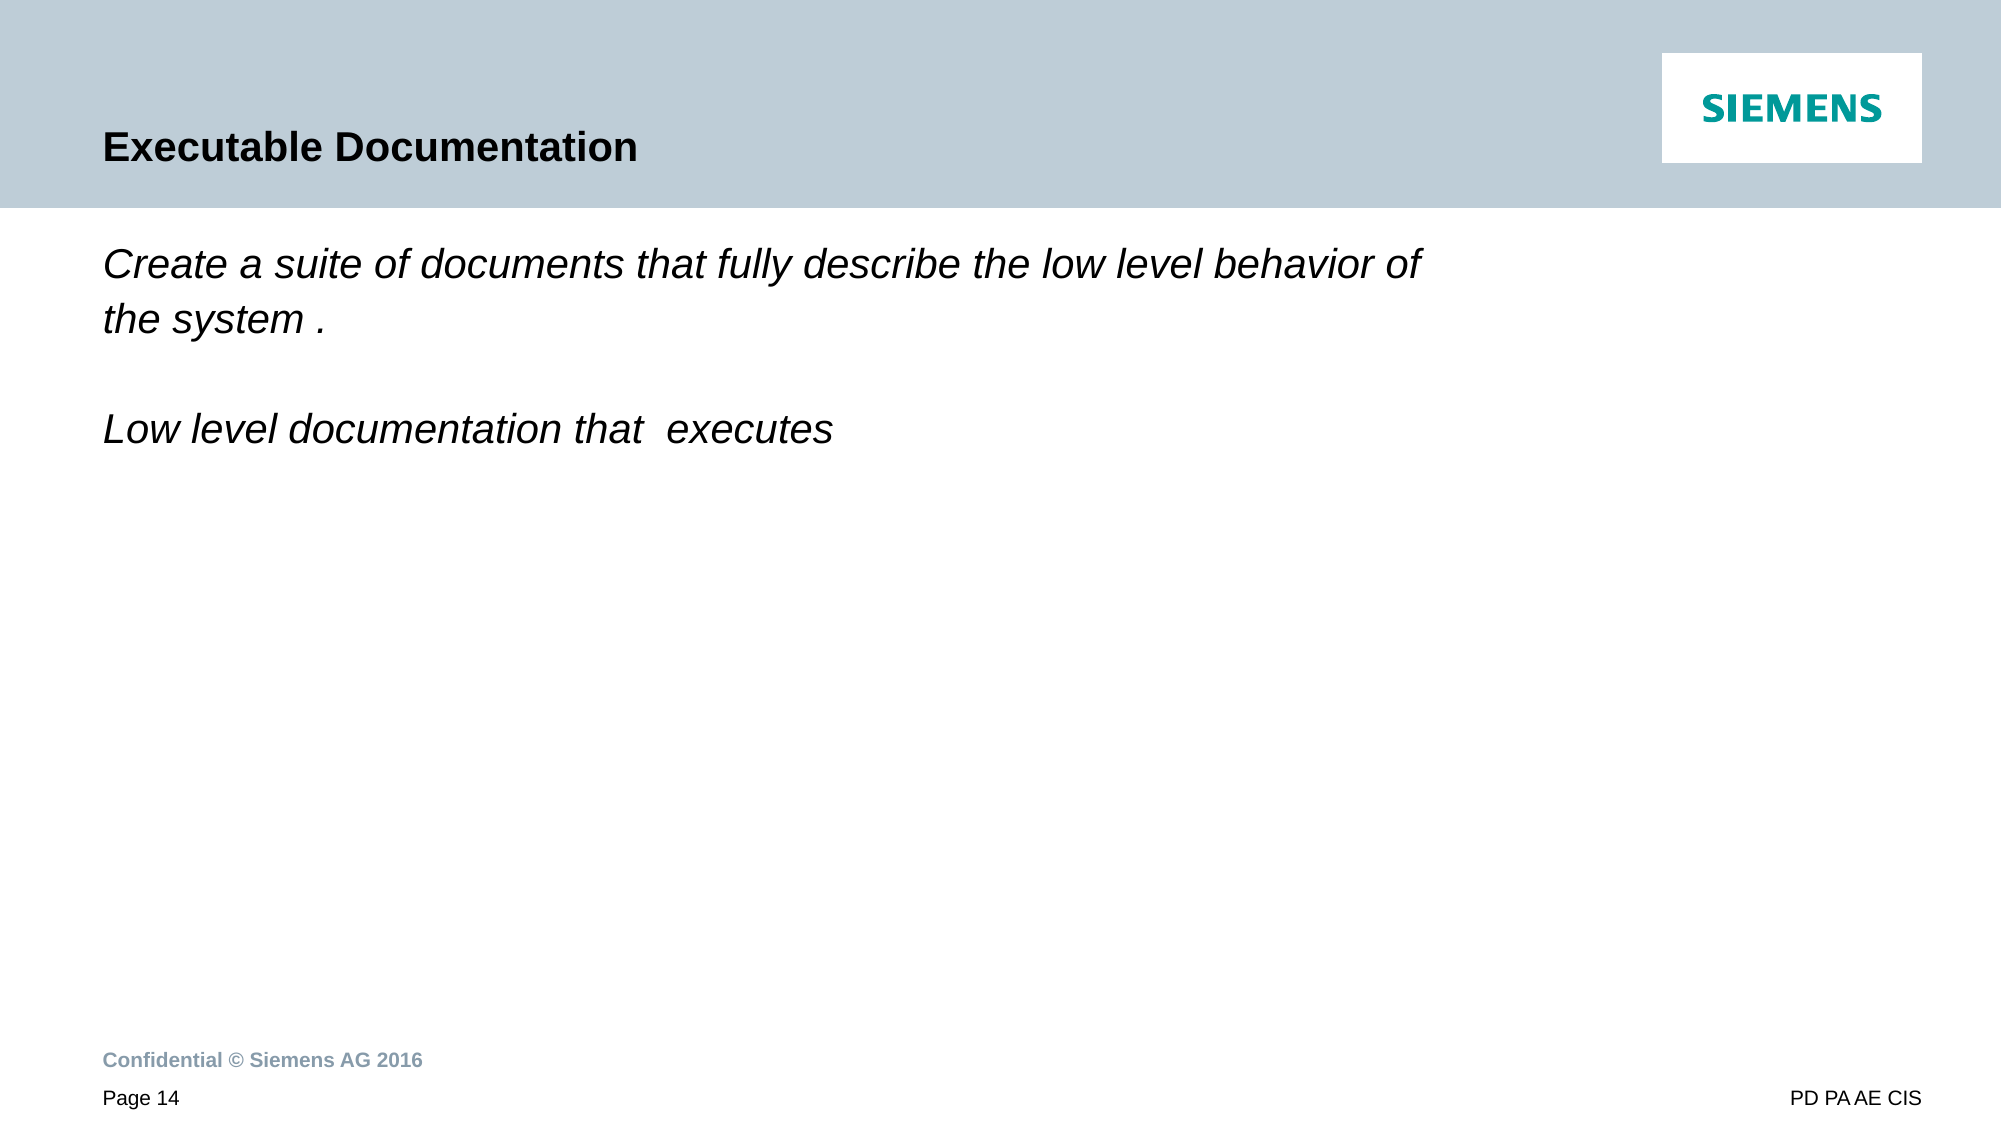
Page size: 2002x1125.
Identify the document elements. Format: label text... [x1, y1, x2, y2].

list Create a suite of documents that fully describe the low level behavior of the system . Low level documentation that executes [102, 231, 1450, 1012]
title Executable Documentation [0, 0, 2001, 209]
